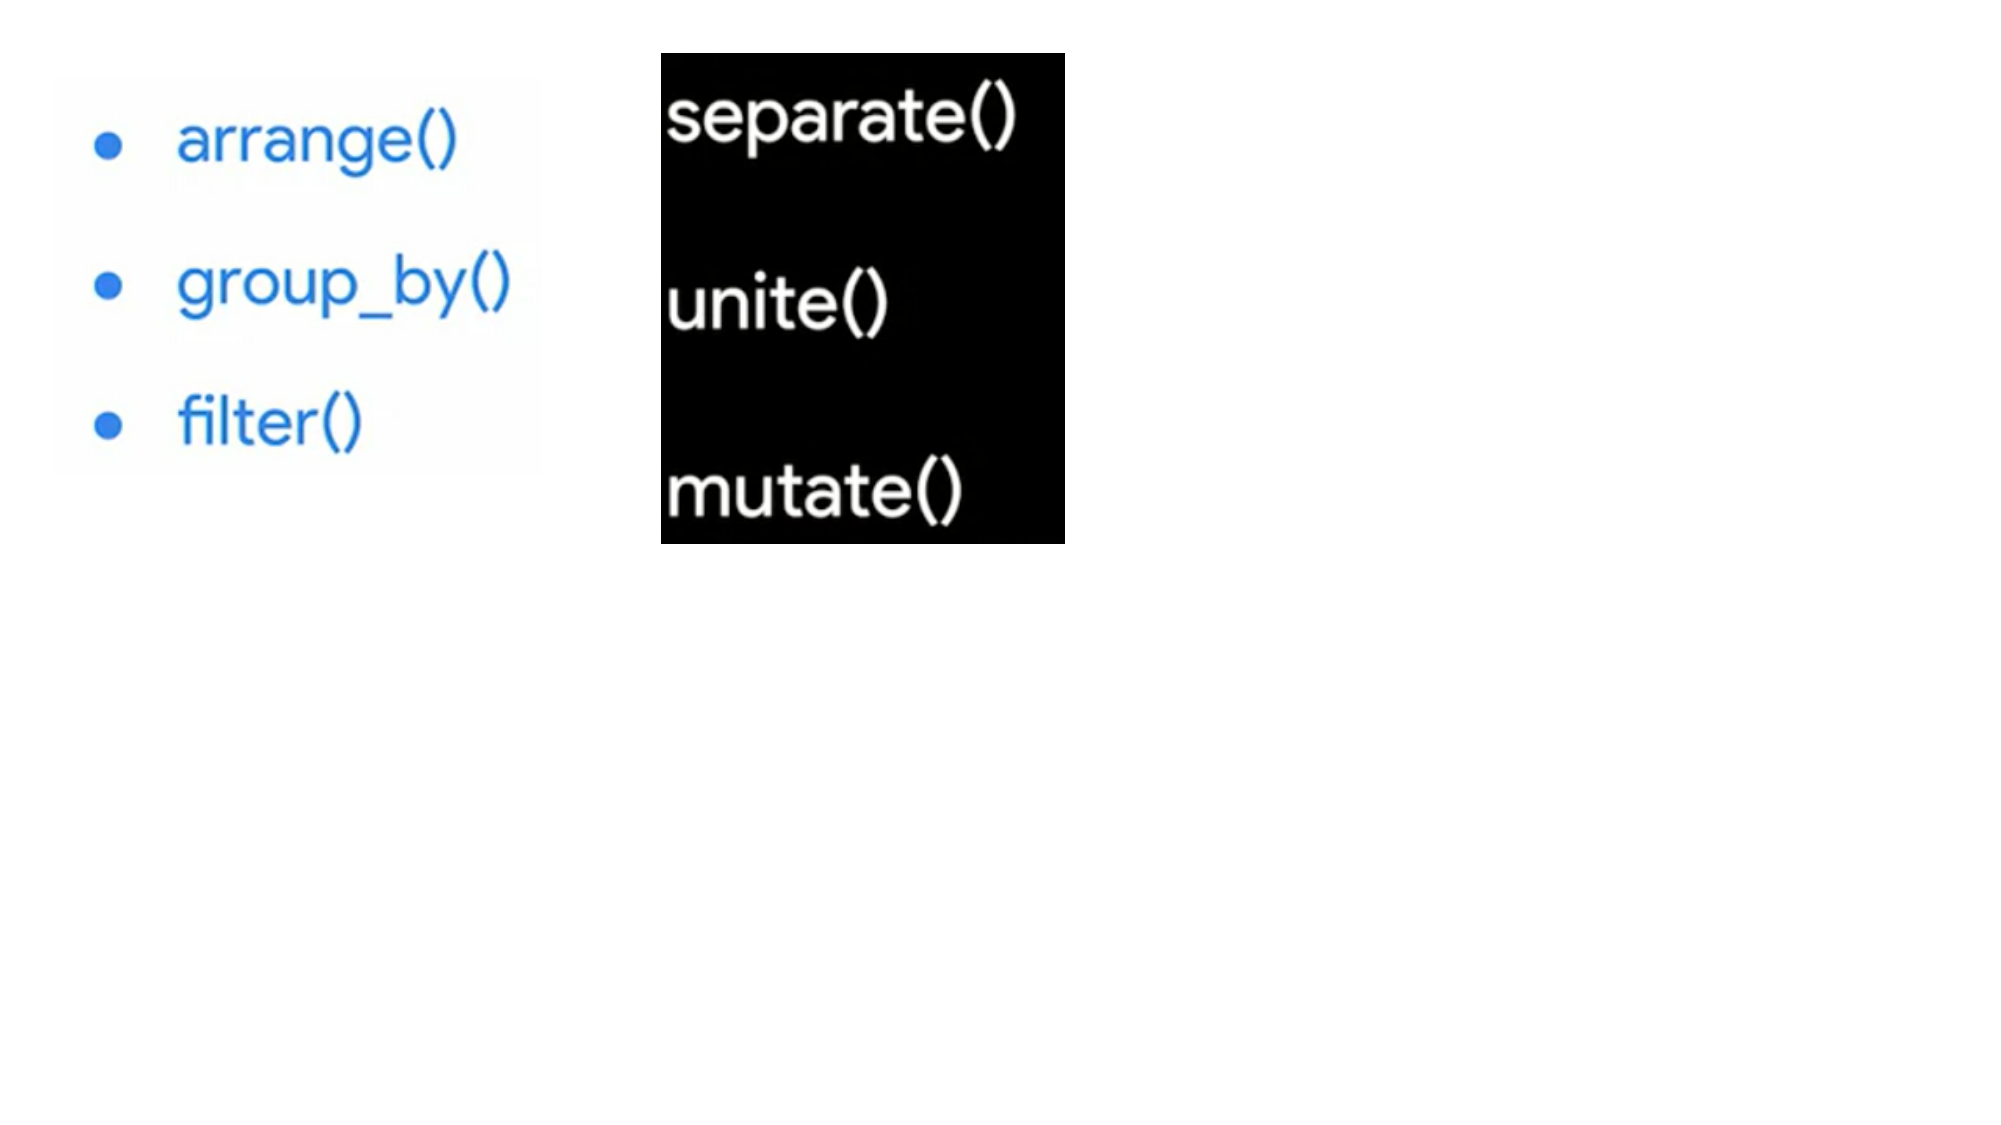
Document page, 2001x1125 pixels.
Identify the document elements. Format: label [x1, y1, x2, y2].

picture [52, 77, 542, 475]
picture [661, 52, 1066, 545]
